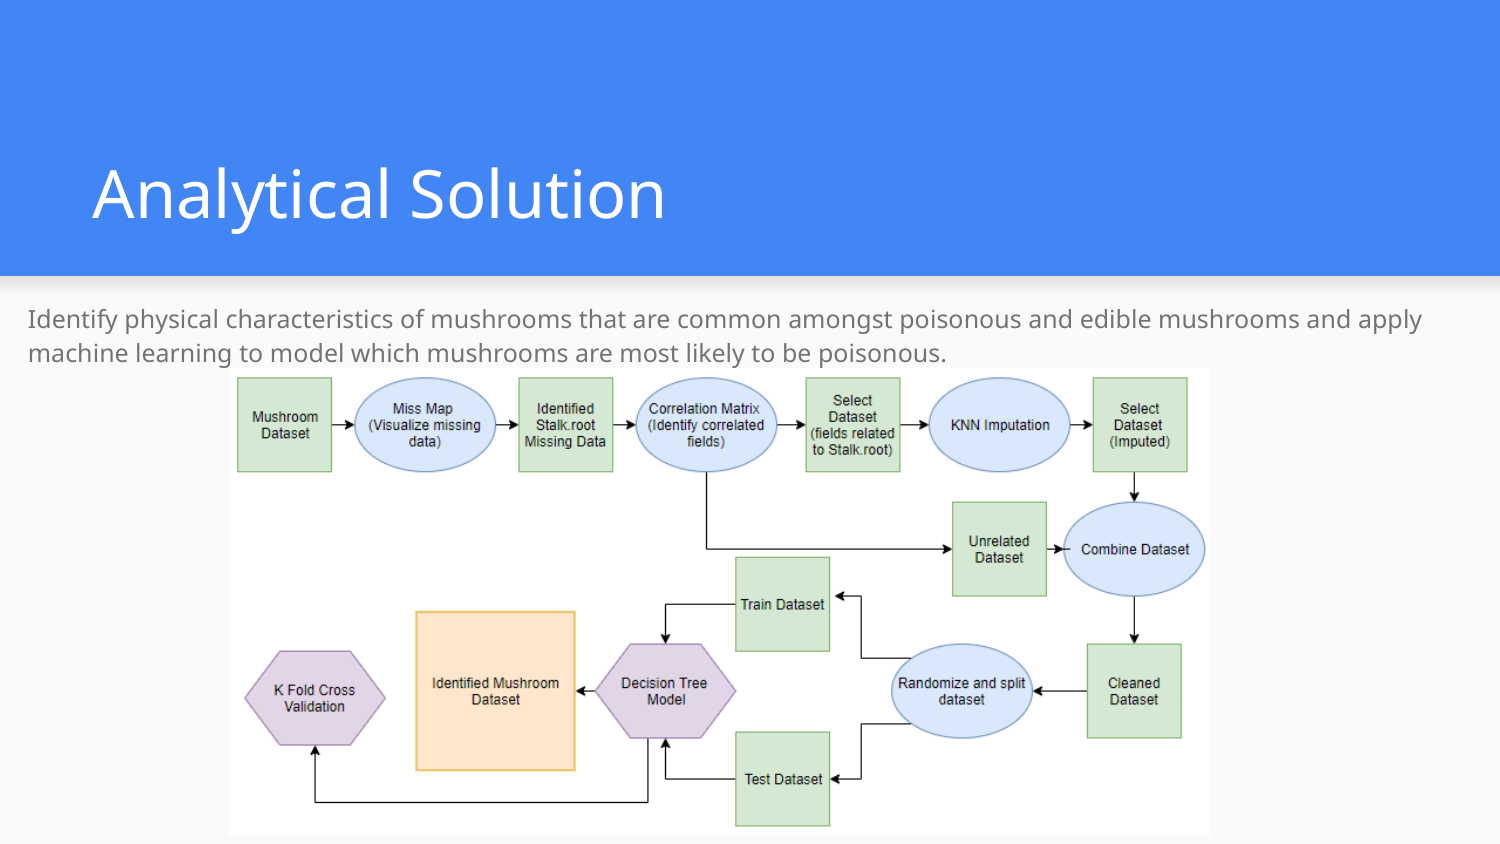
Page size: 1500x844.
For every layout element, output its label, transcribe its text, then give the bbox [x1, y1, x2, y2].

picture [229, 368, 1210, 836]
list Identify physical characteristics of mushrooms that are common amongst poisonous and edible mushrooms and apply machine learning to model which mushrooms are most likely to be poisonous. [12, 283, 1446, 510]
title Analytical Solution [77, 121, 1427, 248]
